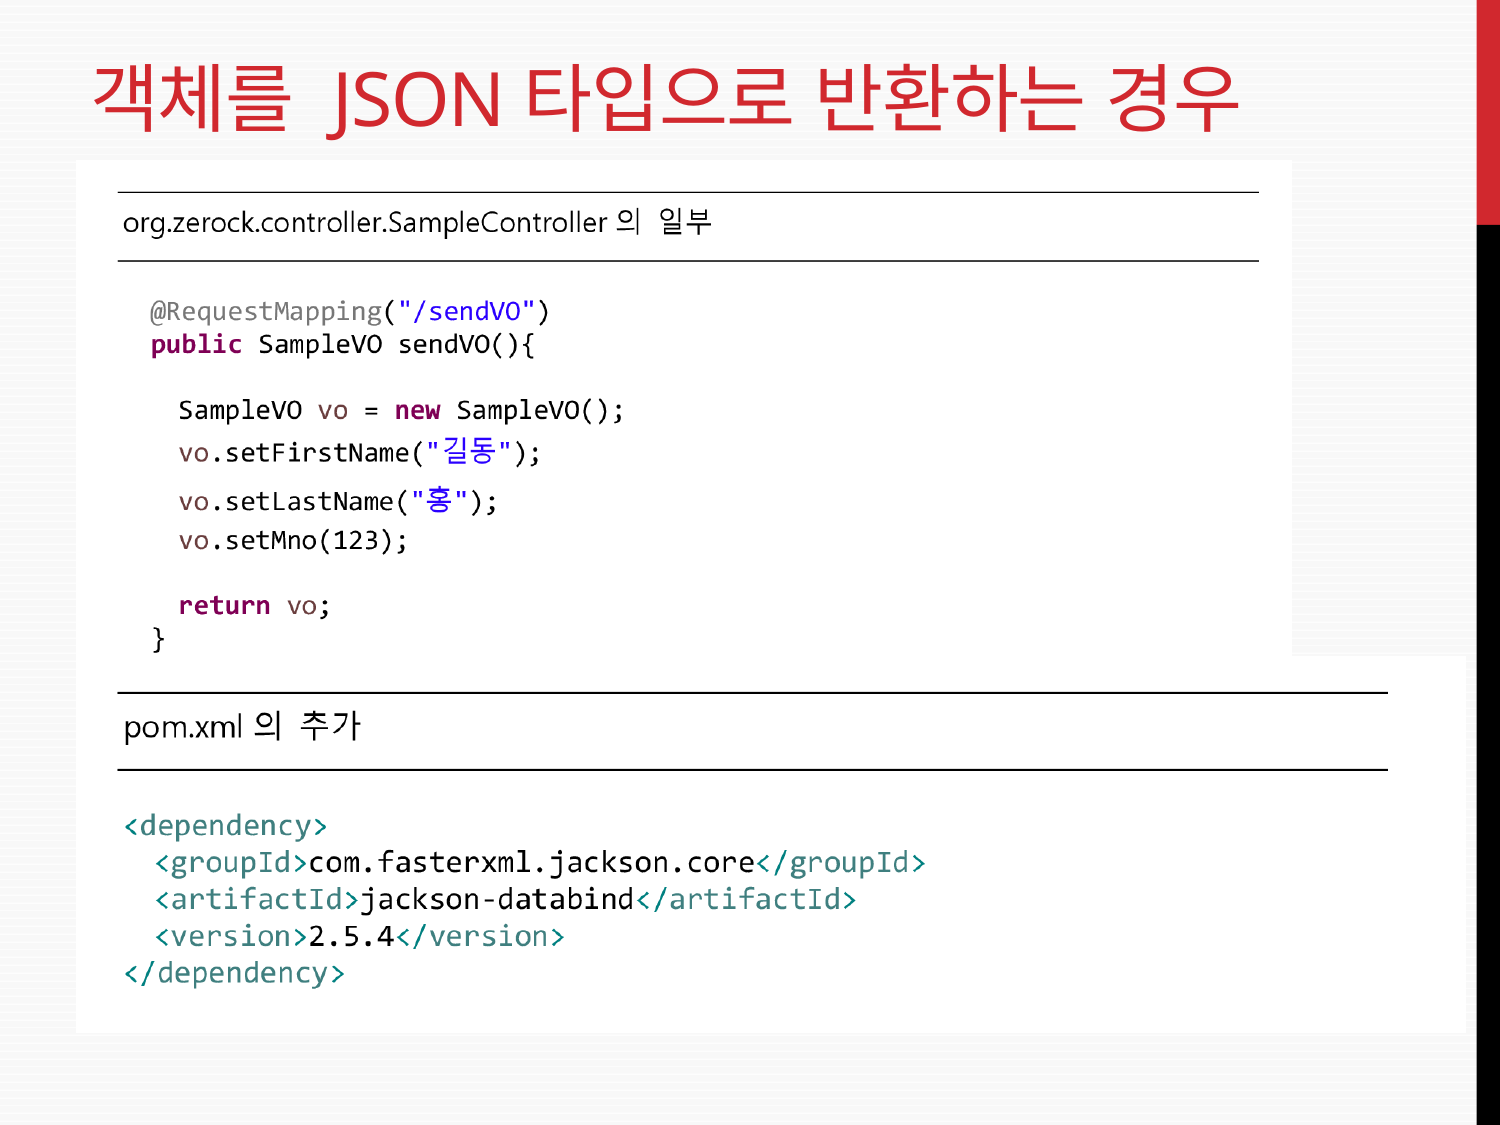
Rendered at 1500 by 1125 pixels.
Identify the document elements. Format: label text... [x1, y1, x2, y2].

picture [76, 160, 1466, 1033]
title 객체를 JSON타입으로 반환하는 경우 [75, 25, 1329, 149]
